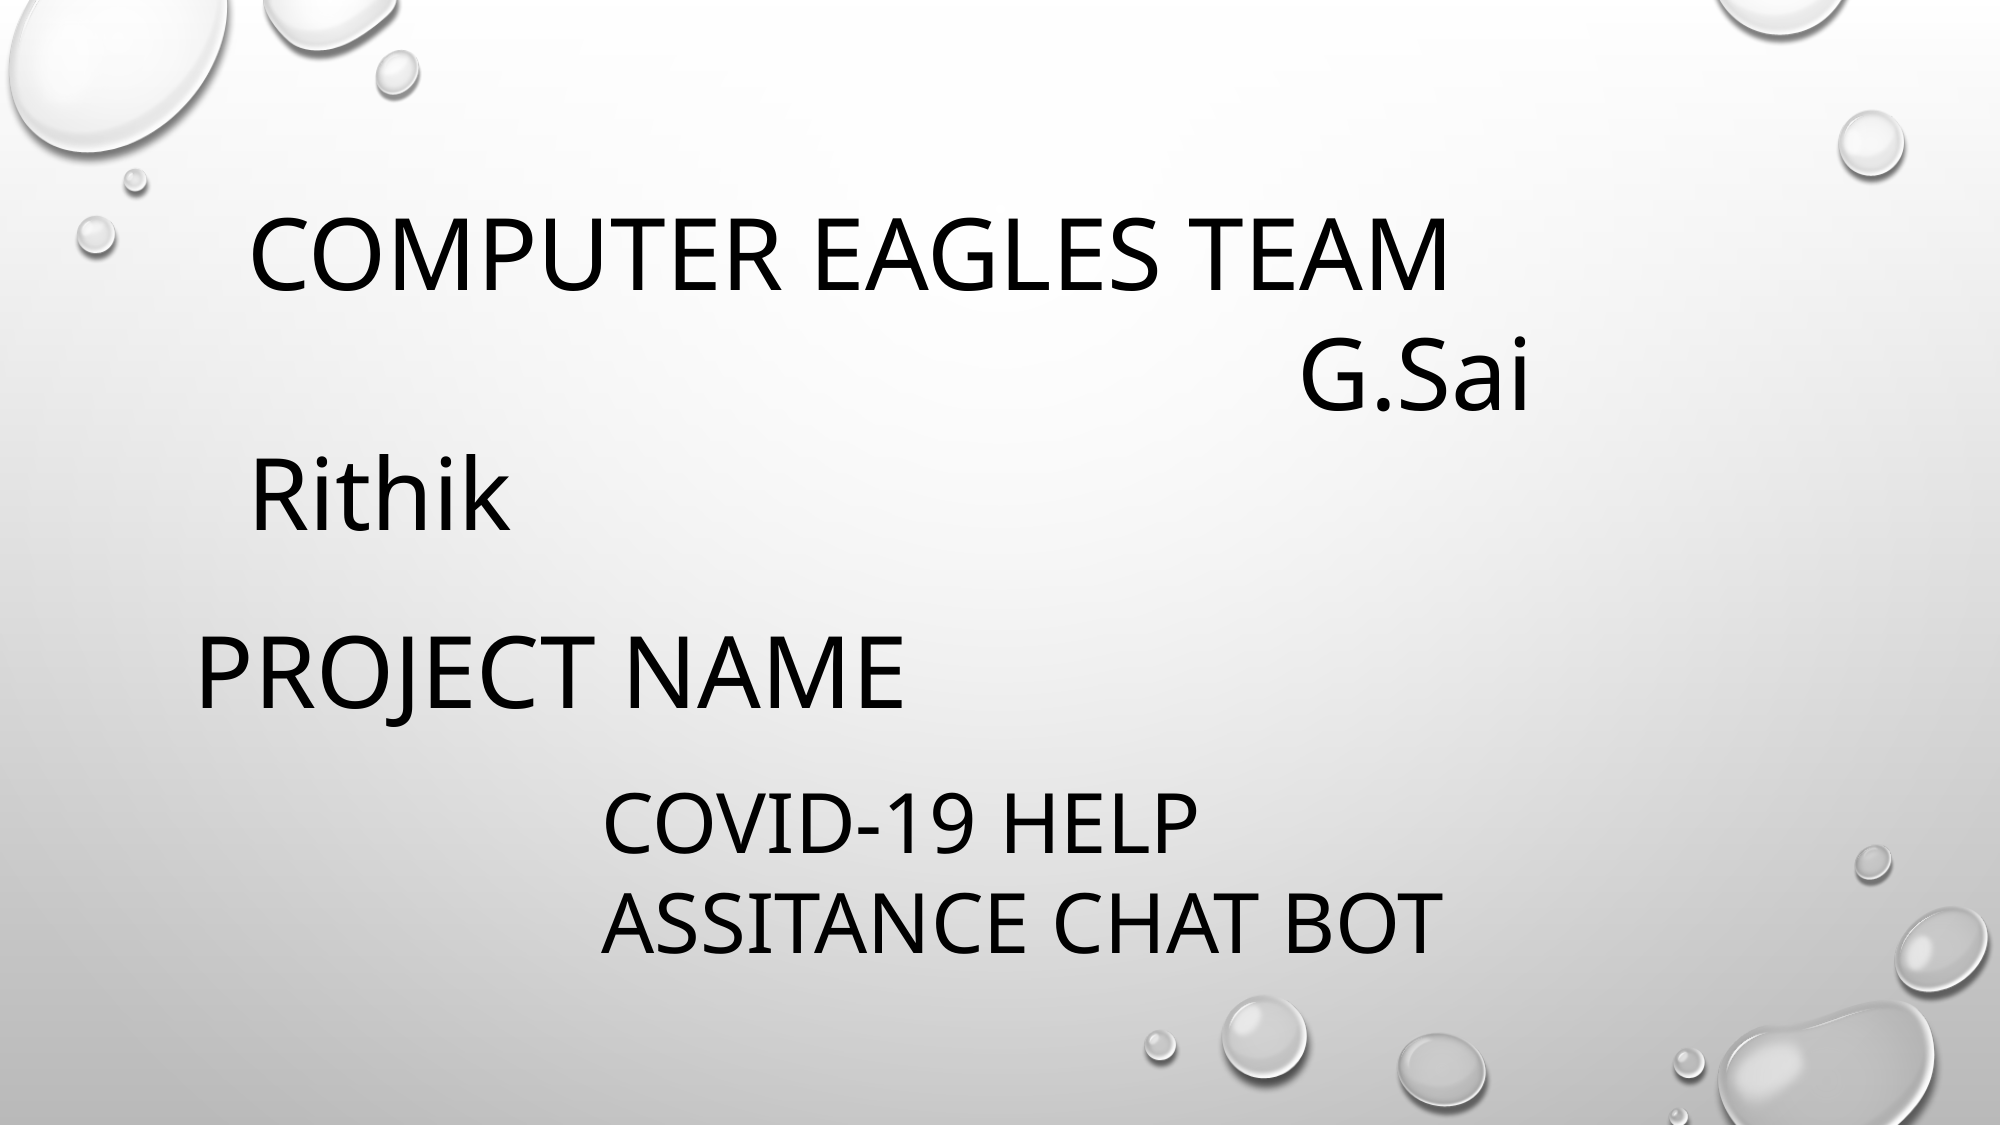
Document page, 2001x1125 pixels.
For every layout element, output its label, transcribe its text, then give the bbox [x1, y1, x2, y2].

text_box COMPUTER EAGLES TEAM G.Sai Rithik [232, 183, 1658, 679]
picture [0, 0, 2000, 1125]
text_box COVID-19 HELP ASSITANCE CHAT BOT [586, 762, 1566, 978]
text_box PROJECT NAME [179, 600, 1019, 736]
